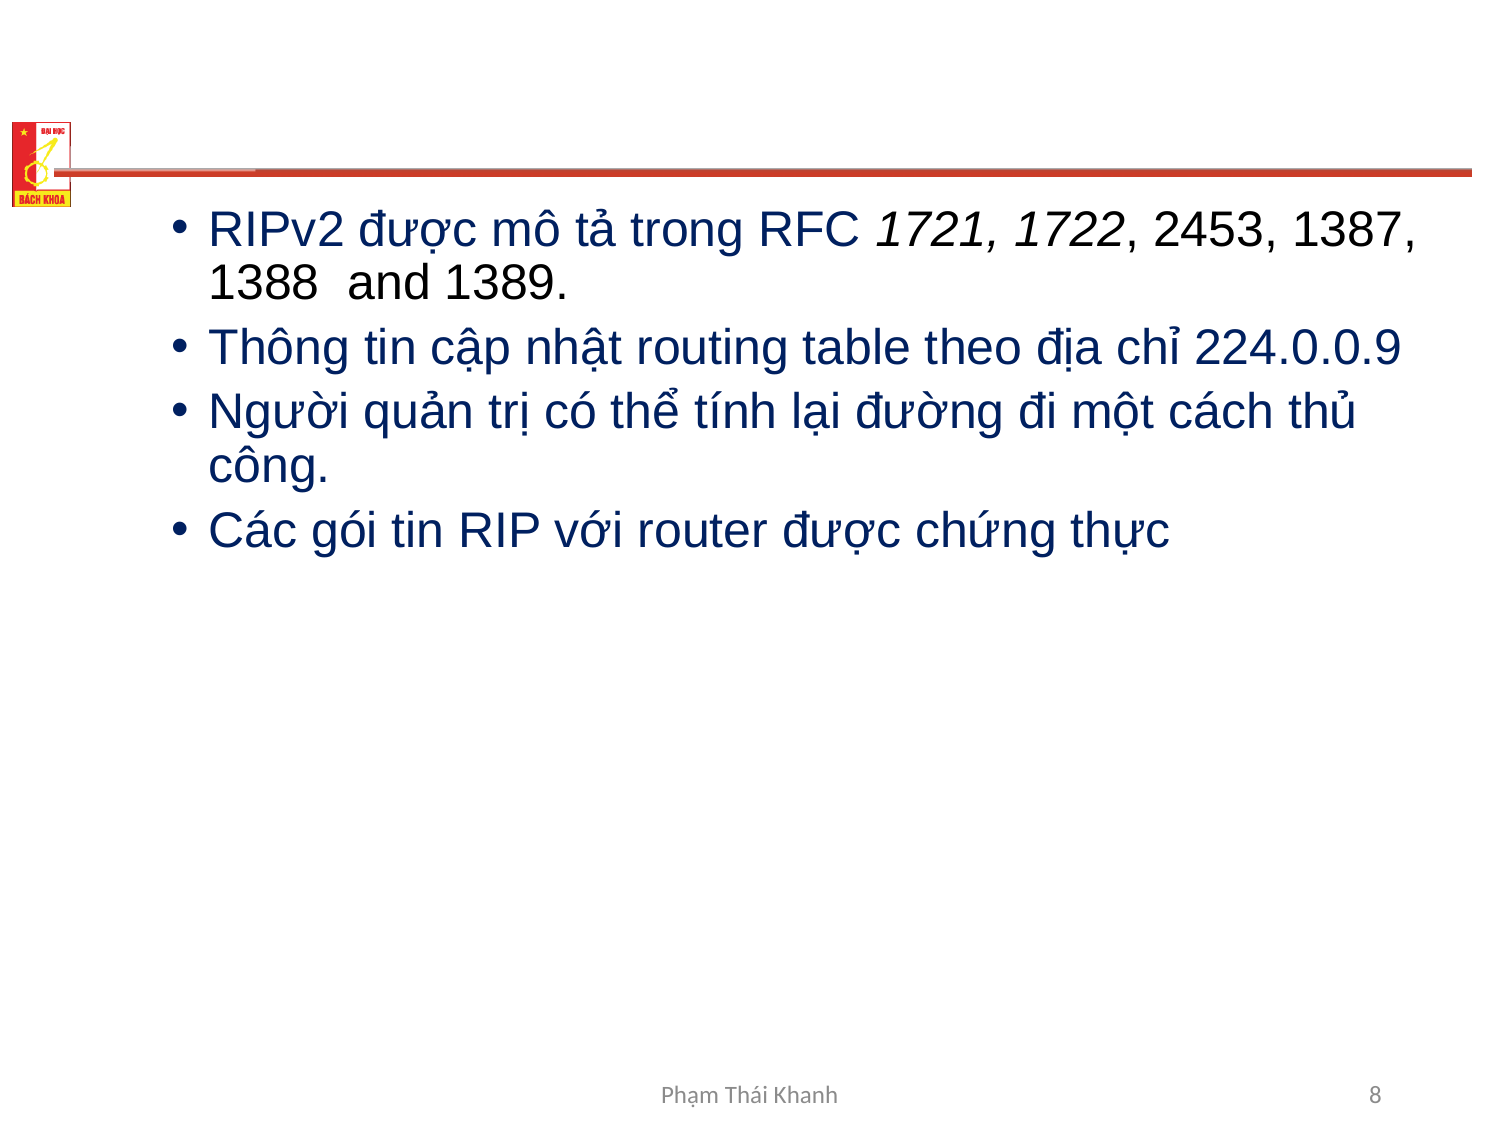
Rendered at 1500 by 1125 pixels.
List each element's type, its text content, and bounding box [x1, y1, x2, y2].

footer Phạm Thái Khanh [496, 1063, 1004, 1124]
slide_number 8 [1059, 1063, 1397, 1124]
list RIPv2 được mô tả trong RFC 1721, 1722, 2453, 1387, 1388 and 1389. Thông tin cập nhật routing table theo địa chỉ 224.0.0.9 Người quản trị có thể tính lại đường đi một cách thủ công. Các gói tin RIP với router được chứng thực [81, 195, 1471, 1066]
picture [12, 122, 1472, 207]
